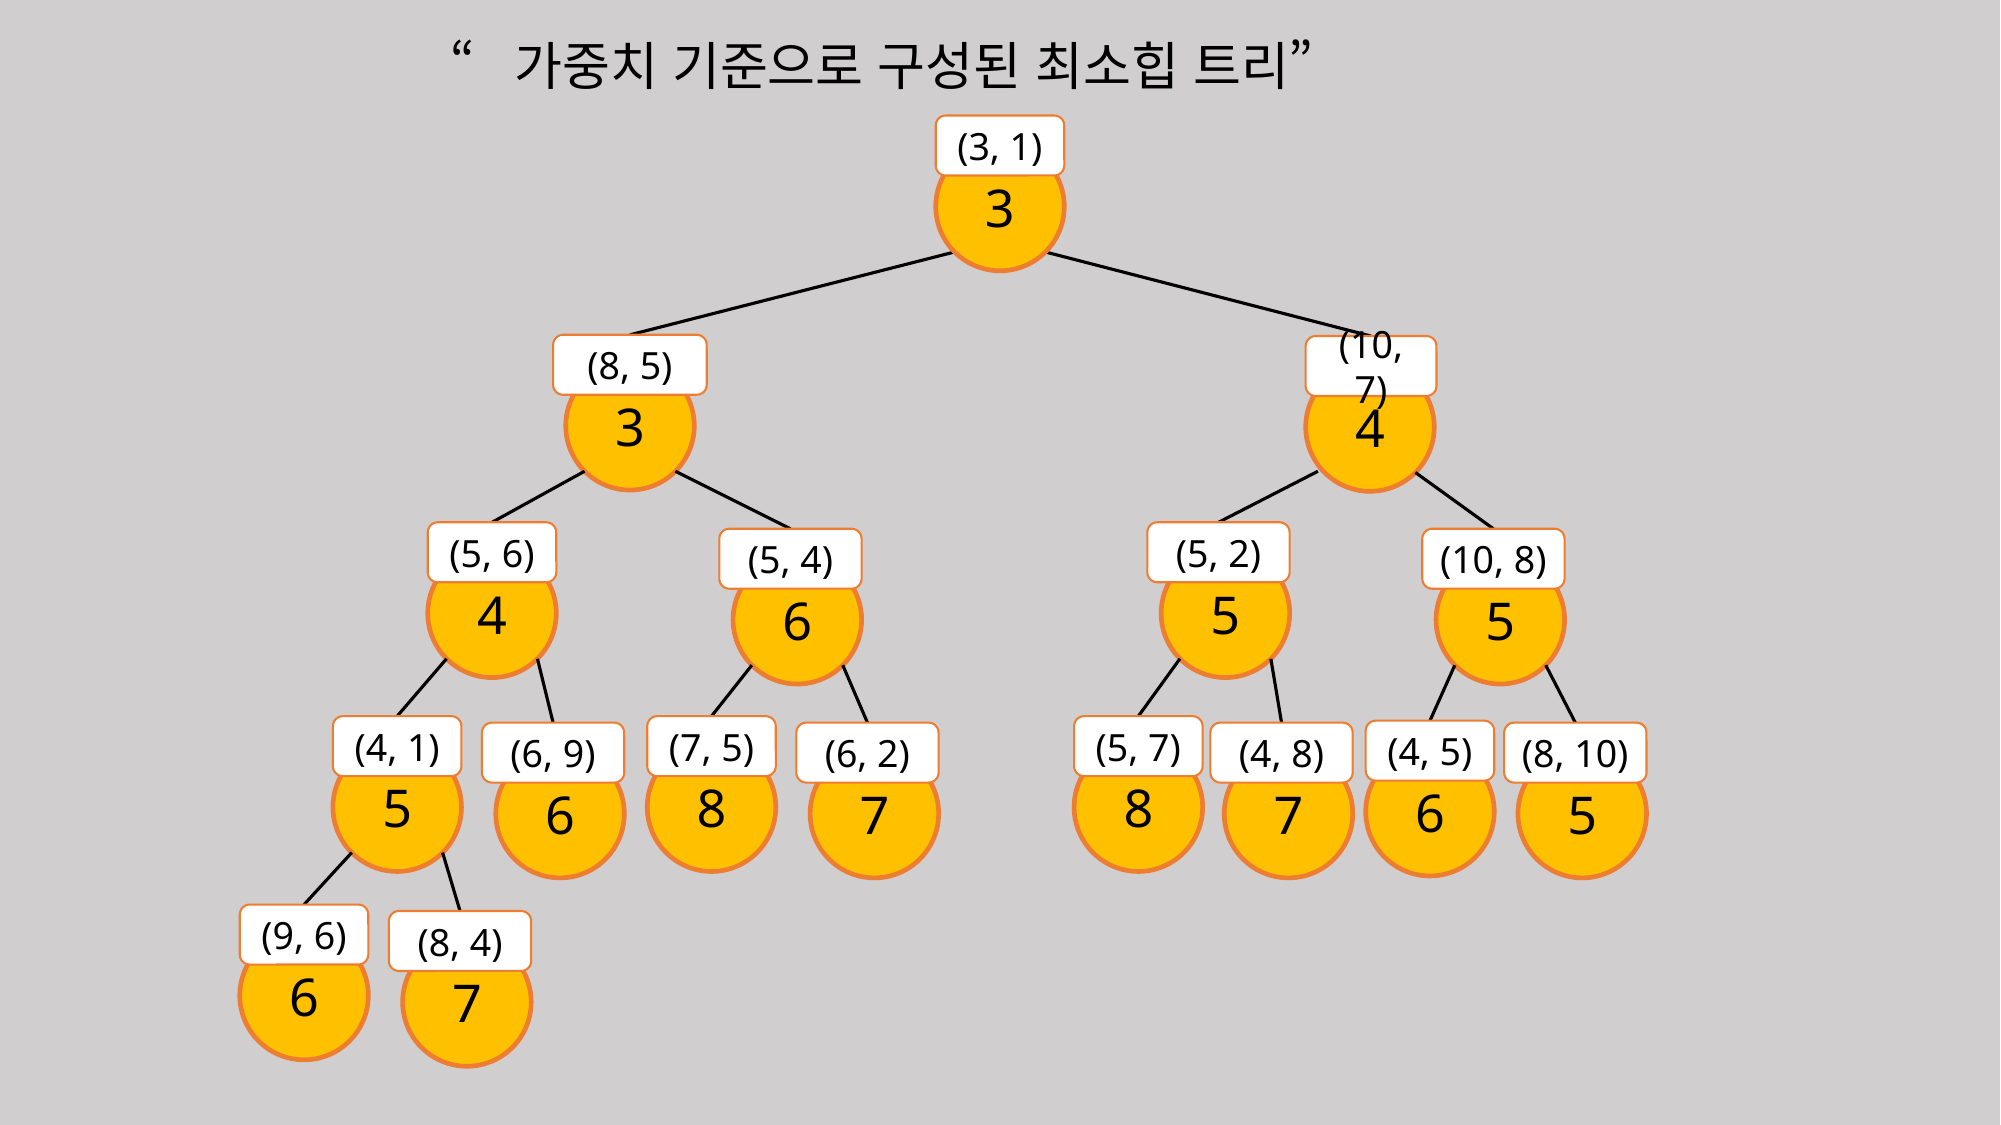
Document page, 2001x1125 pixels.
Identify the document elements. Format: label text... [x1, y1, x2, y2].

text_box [1074, 716, 1203, 872]
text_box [675, 471, 791, 529]
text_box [1147, 522, 1290, 678]
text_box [1045, 252, 1372, 337]
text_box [935, 115, 1065, 271]
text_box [537, 658, 554, 722]
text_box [711, 665, 752, 716]
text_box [796, 722, 939, 878]
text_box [427, 522, 557, 678]
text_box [1545, 665, 1576, 722]
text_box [1429, 665, 1455, 720]
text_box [481, 722, 625, 878]
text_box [239, 904, 369, 1060]
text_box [1415, 472, 1494, 529]
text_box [303, 852, 352, 904]
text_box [492, 471, 585, 523]
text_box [842, 665, 868, 722]
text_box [553, 334, 707, 491]
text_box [397, 658, 447, 716]
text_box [1138, 658, 1180, 716]
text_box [388, 911, 532, 1067]
text_box “가중치 기준으로 구성된 최소힙 트리” [435, 25, 1329, 104]
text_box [1305, 336, 1437, 492]
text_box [1218, 471, 1318, 523]
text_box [332, 716, 462, 872]
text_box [1365, 720, 1495, 876]
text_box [1270, 658, 1282, 722]
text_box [442, 852, 461, 911]
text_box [629, 252, 955, 335]
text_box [1422, 528, 1565, 685]
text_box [647, 716, 776, 872]
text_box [719, 528, 862, 685]
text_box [1210, 722, 1353, 878]
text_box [1504, 722, 1647, 878]
